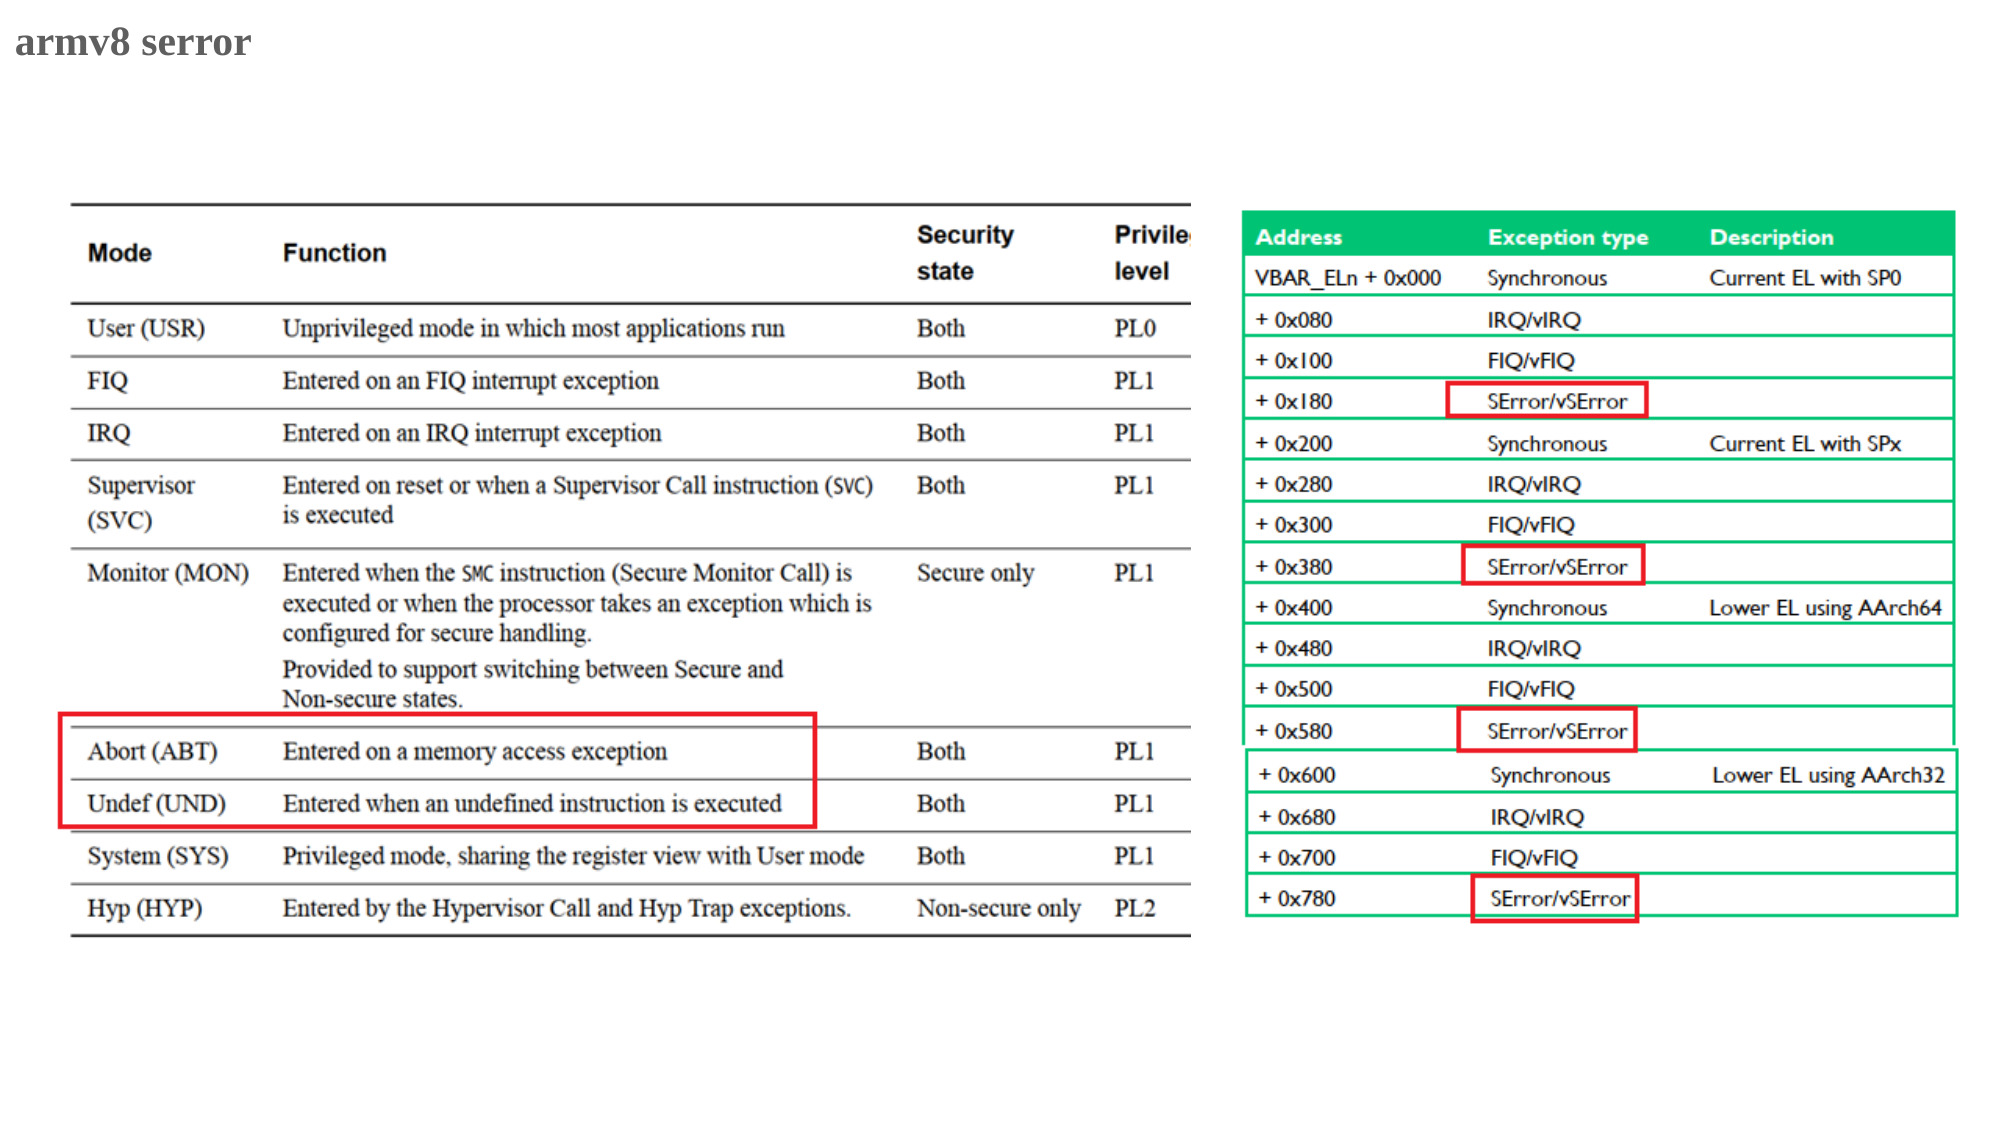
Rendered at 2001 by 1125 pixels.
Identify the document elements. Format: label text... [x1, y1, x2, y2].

text_box armv8 serror [0, 6, 392, 72]
picture [54, 197, 1192, 942]
picture [1235, 205, 1973, 933]
